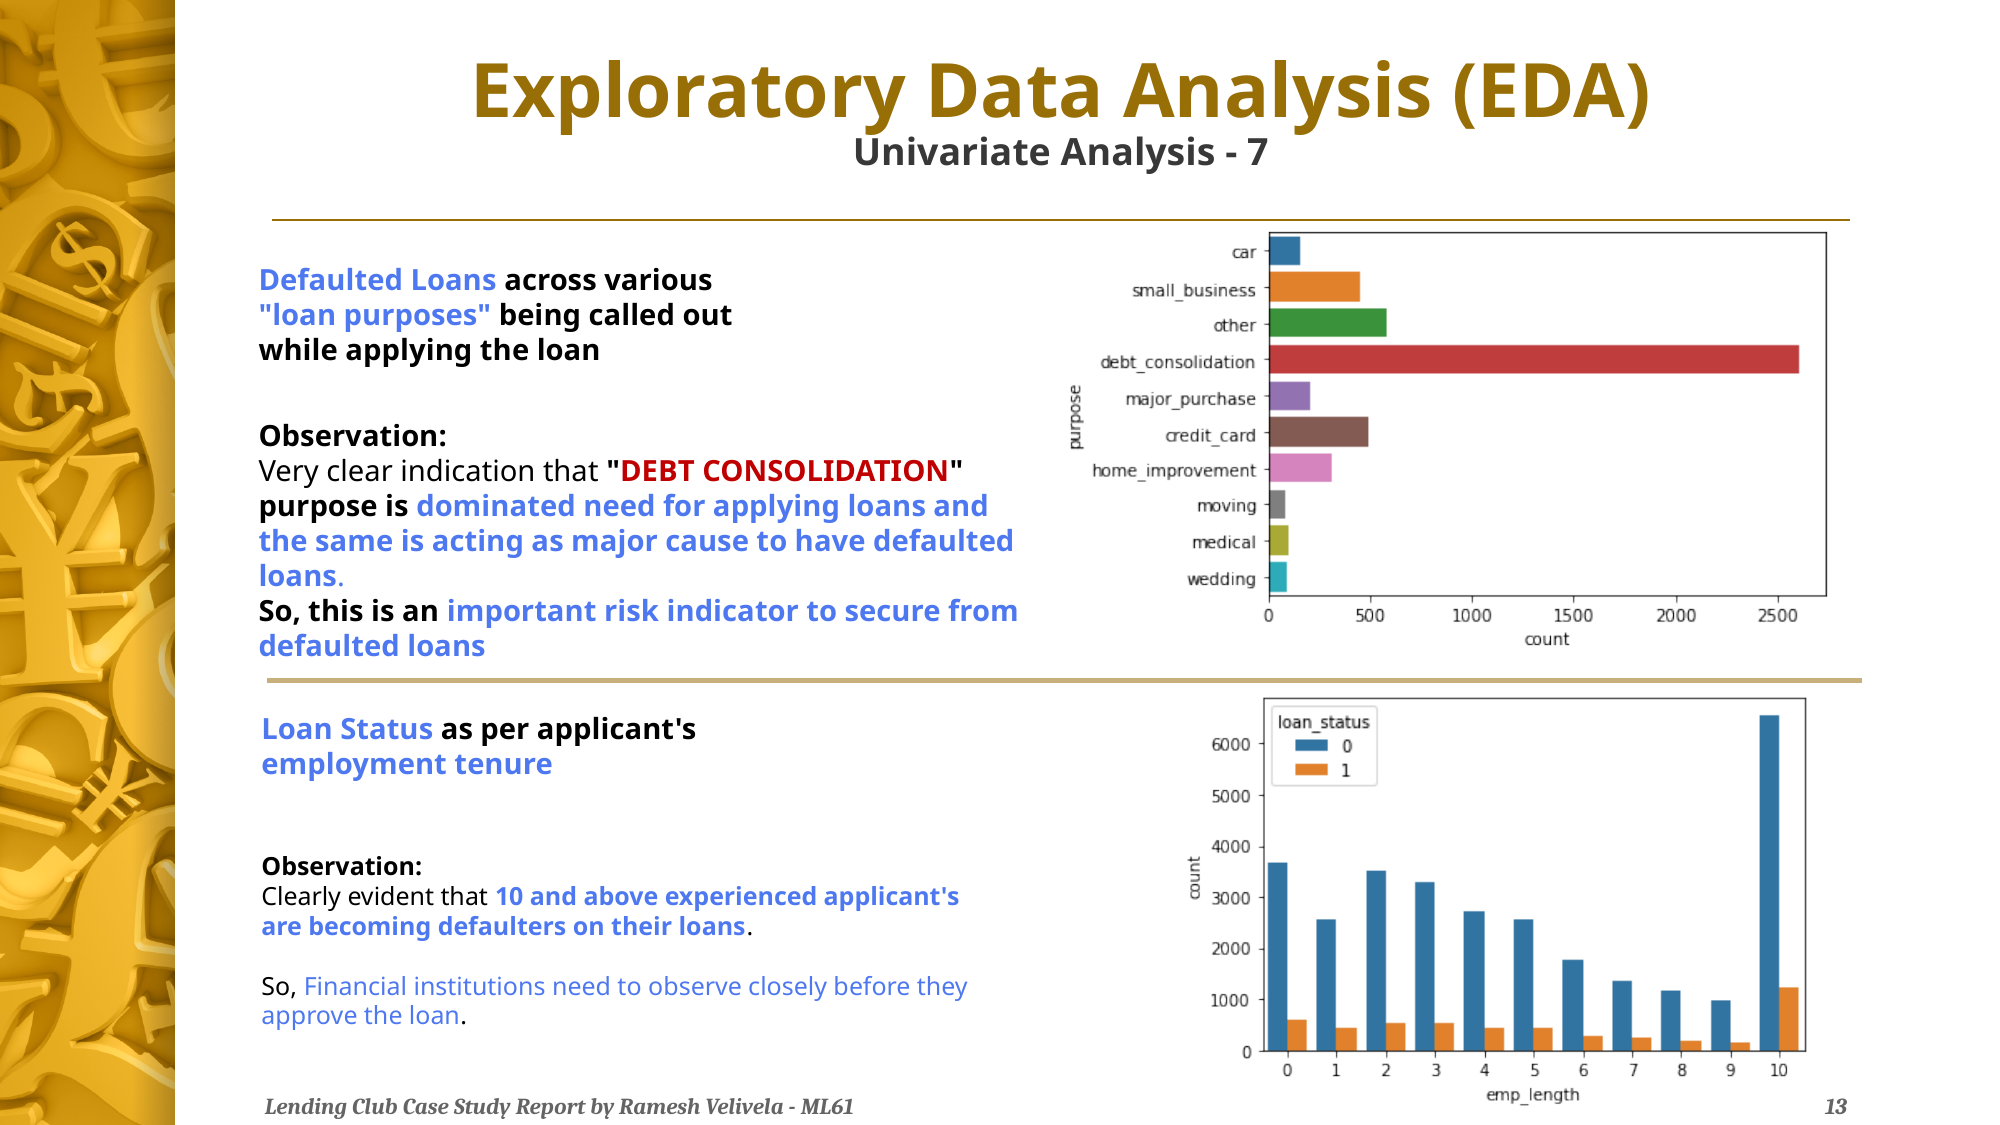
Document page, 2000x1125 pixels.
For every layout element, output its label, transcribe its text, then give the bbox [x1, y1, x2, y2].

text_box Loan Status as per applicant's employment tenure [246, 702, 847, 788]
text_box Defaulted Loans across various "loan purposes" being called out while applying the loan [243, 253, 811, 374]
footer Lending Club Case Study Report by Ramesh Velivela - ML61 [249, 1082, 1227, 1125]
slide_number 13 [1687, 1082, 1863, 1125]
title Exploratory Data Analysis (EDA) Univariate Analysis - 7 [254, 12, 1868, 213]
picture [0, 0, 175, 1125]
text_box Observation: Clearly evident that 10 and above experienced applicant's are becoming defaulters on their loans. So, Financial institutions need to observe closely before they approve the loan. [246, 842, 1006, 1038]
picture [1056, 222, 1836, 659]
picture [1176, 688, 1815, 1114]
text_box Observation: Very clear indication that "DEBT CONSOLIDATION" purpose is dominated need for applying loans and the same is acting as major cause to have defaulted loans. So, this is an important risk indicator to secure from defaulted loans [243, 409, 1050, 670]
